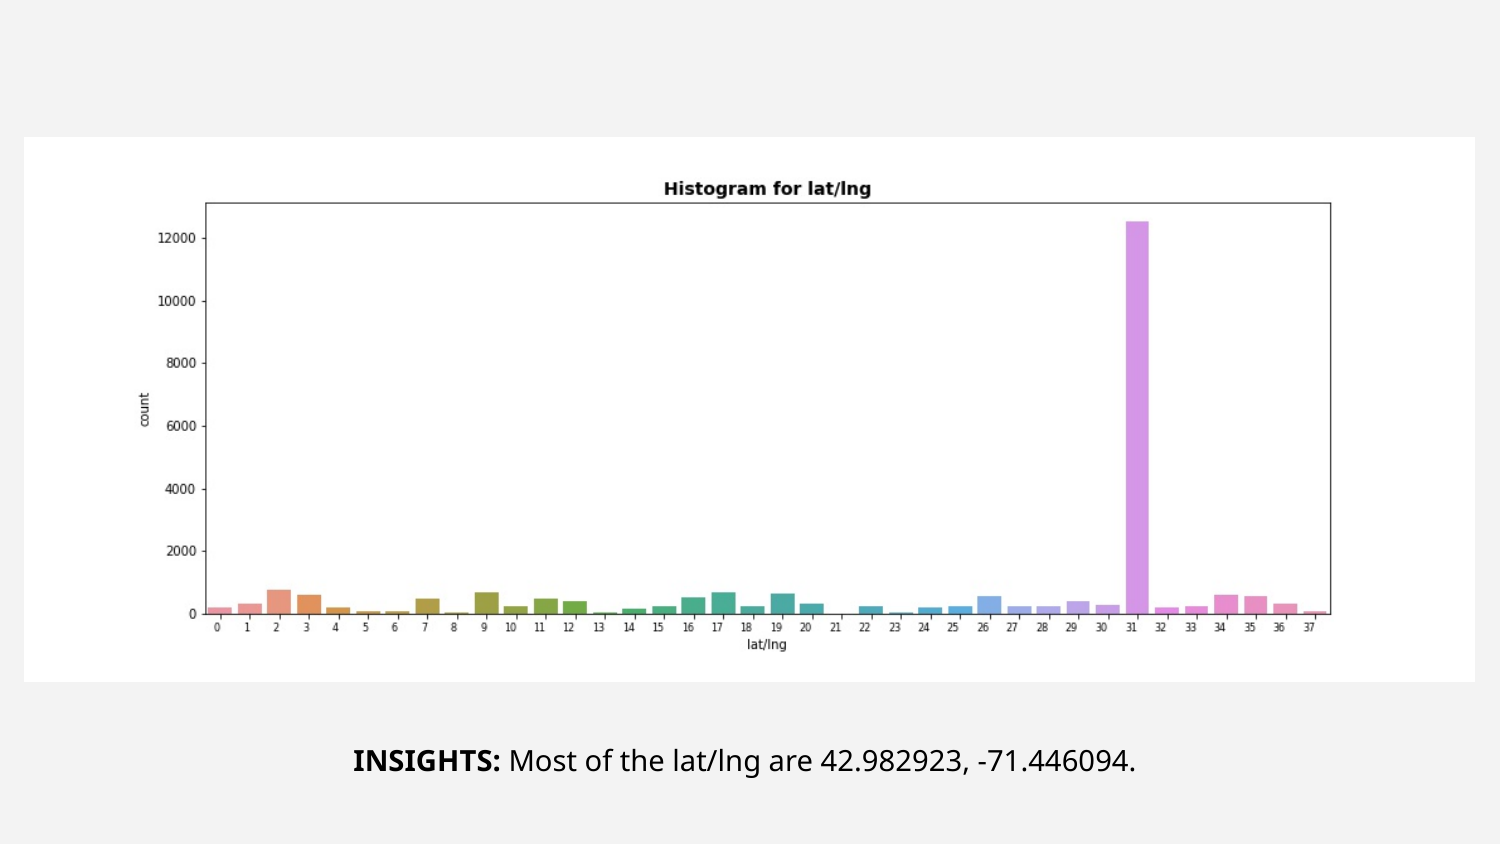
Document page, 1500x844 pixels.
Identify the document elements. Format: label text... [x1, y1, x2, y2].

text_box INSIGHTS: Most of the lat/lng are 42.982923, -71.446094. [63, 727, 1428, 807]
picture [24, 137, 1476, 682]
